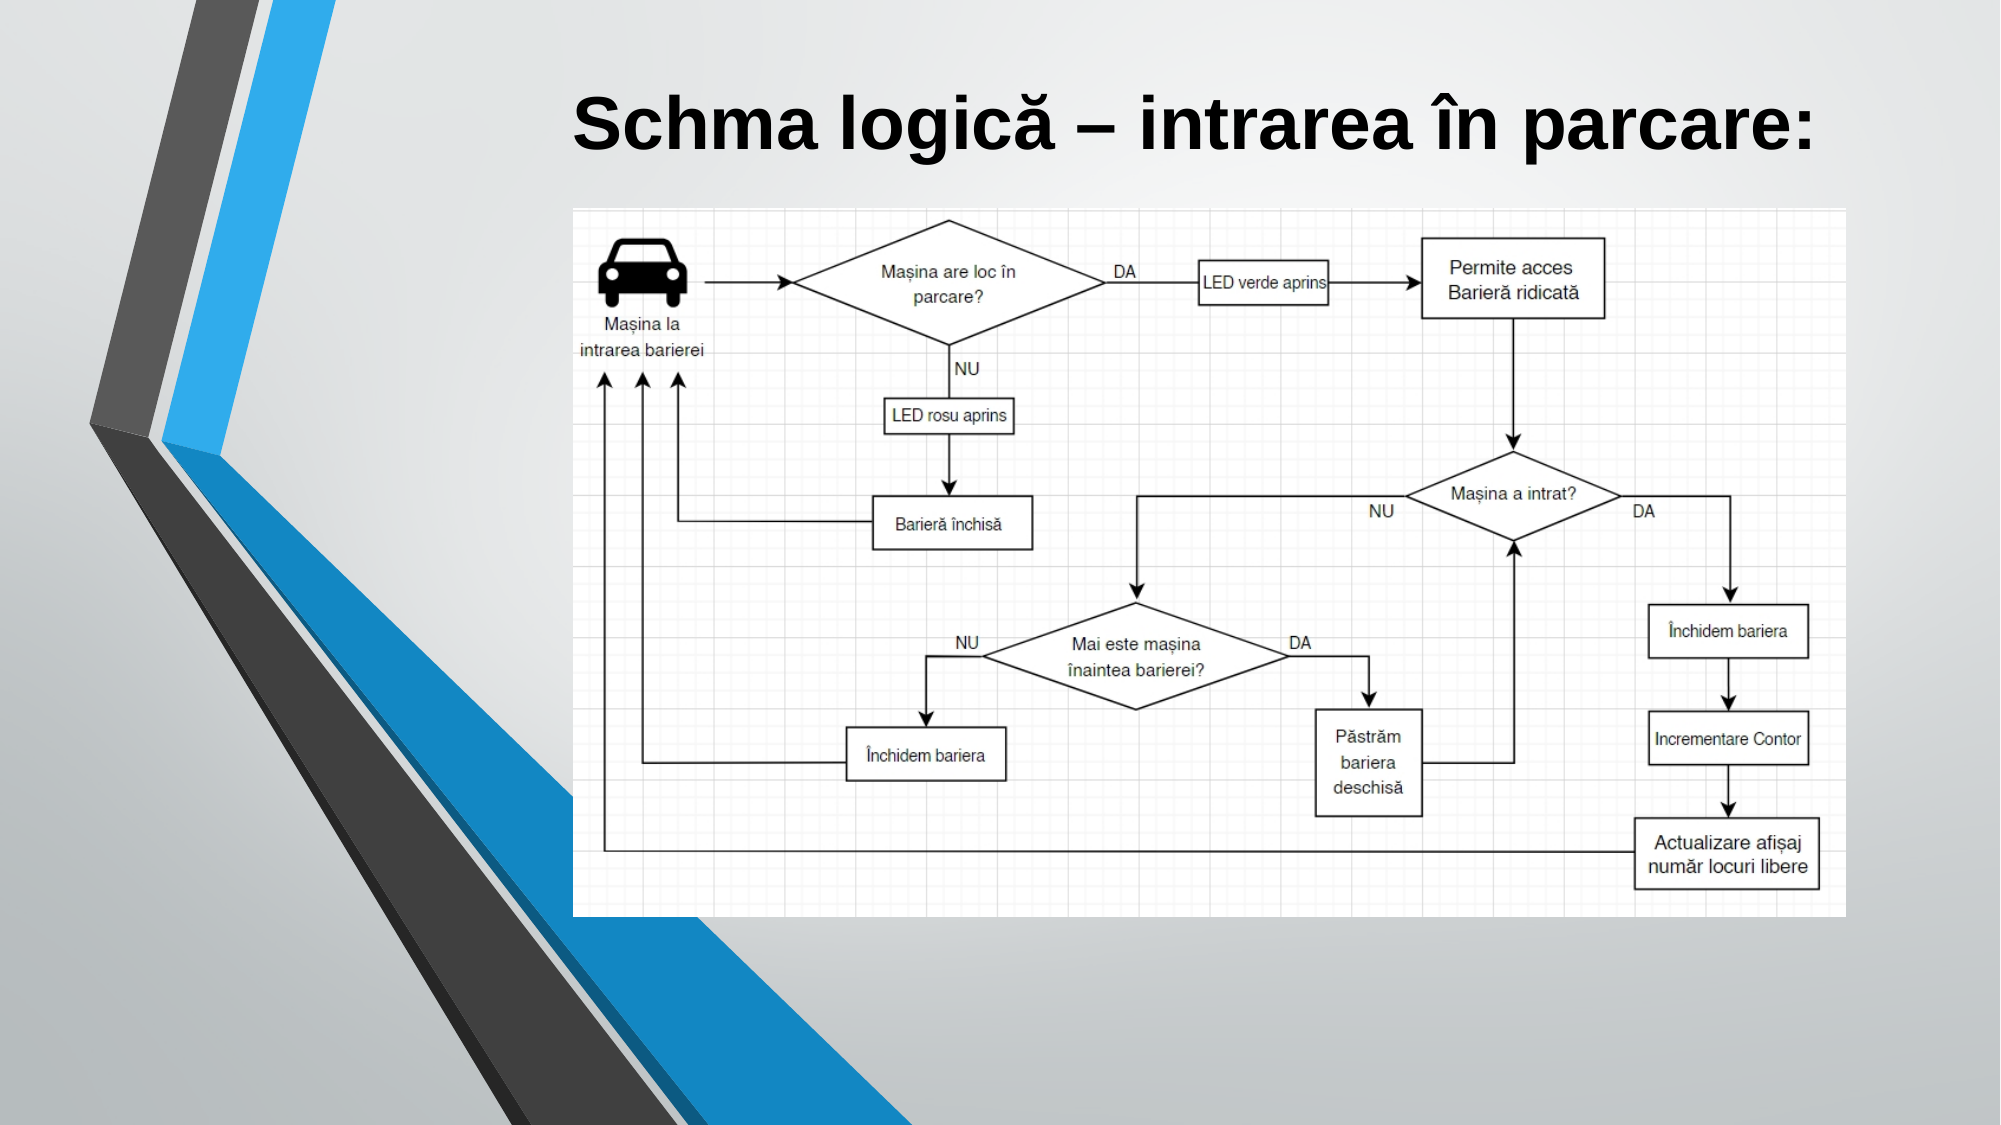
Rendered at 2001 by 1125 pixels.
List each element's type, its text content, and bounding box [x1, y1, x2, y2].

picture [573, 208, 1846, 917]
title Schma logică – intrarea în parcare: [445, 85, 1834, 172]
